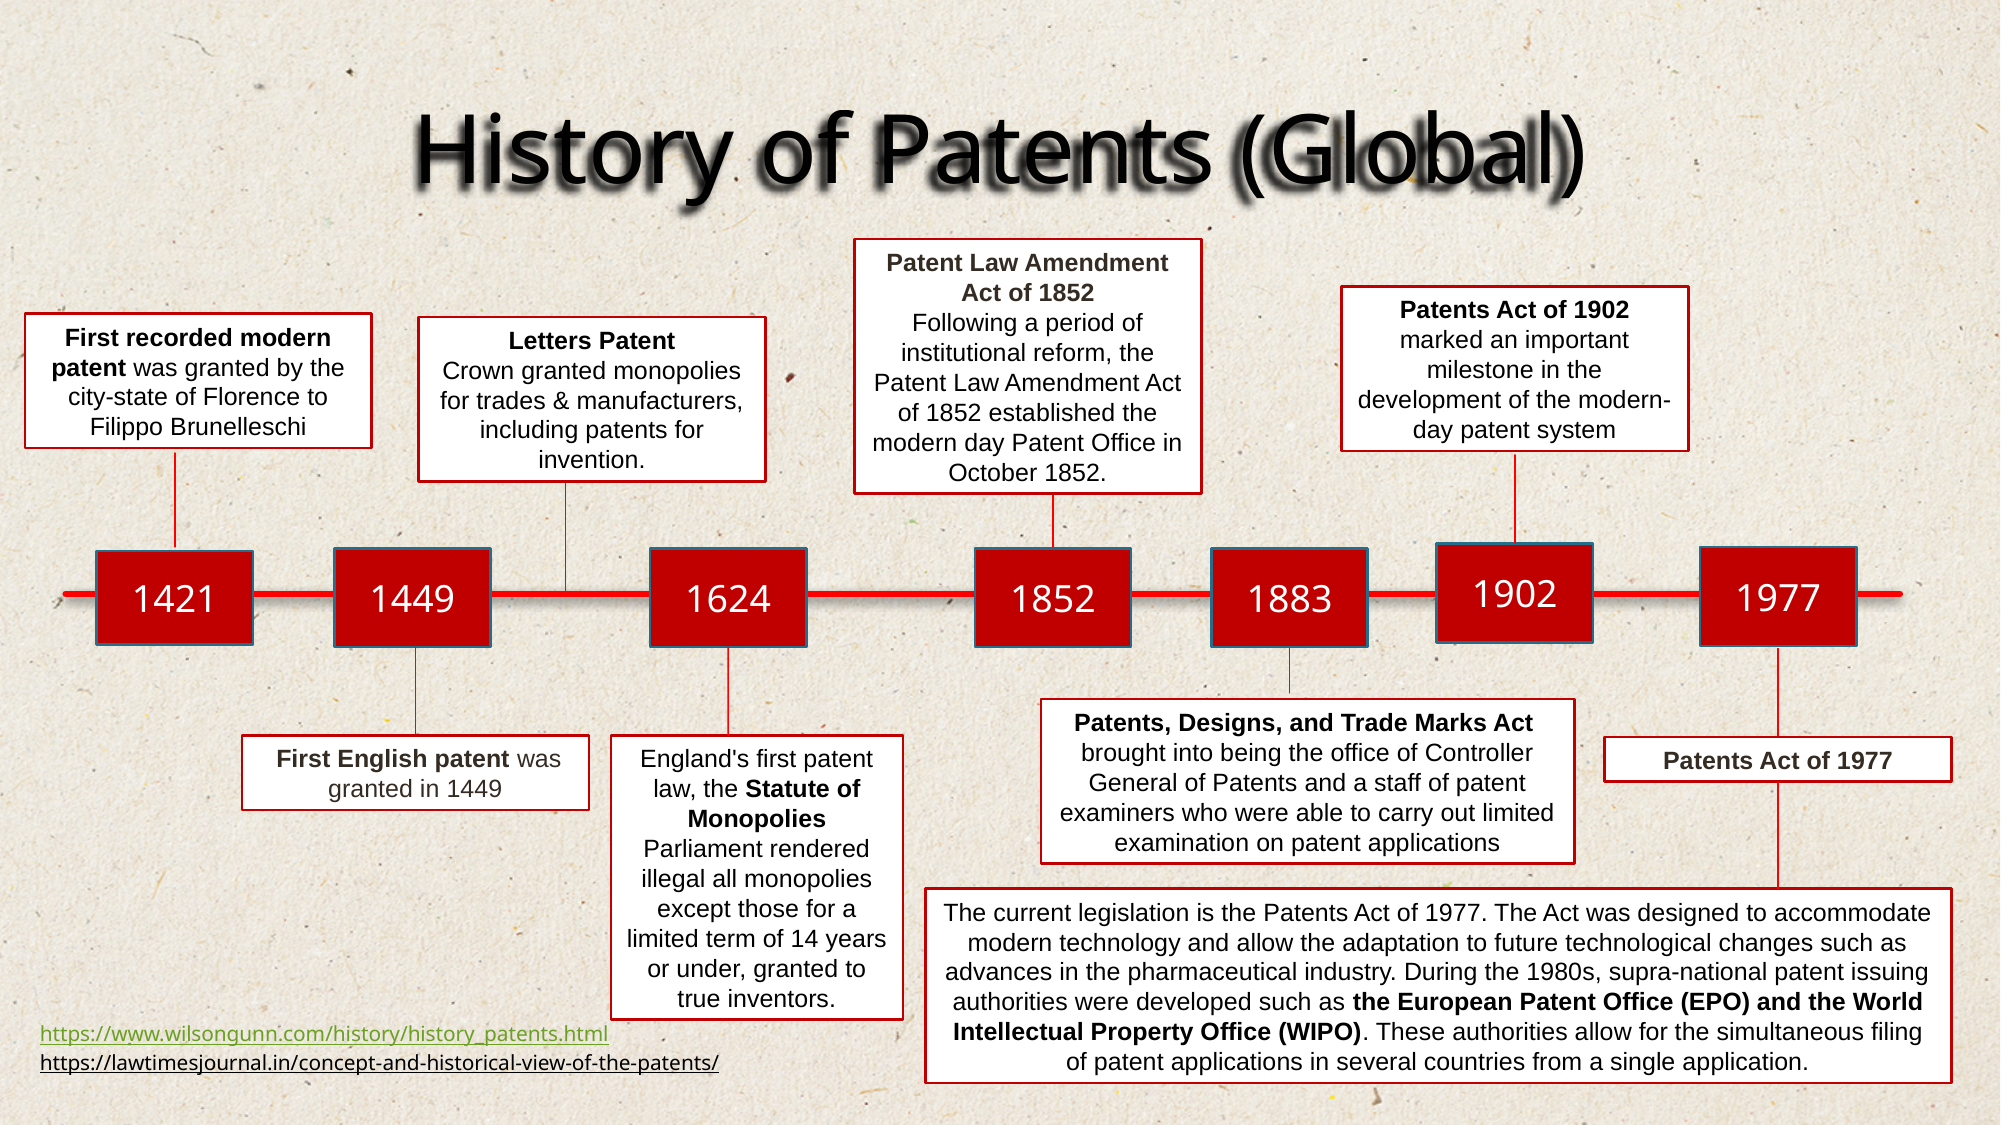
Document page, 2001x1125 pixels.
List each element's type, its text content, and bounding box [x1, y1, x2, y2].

text_box Patent Law Amendment Act of 1852 Following a period of institutional reform, the Patent Law Amendment Act of 1852 established the modern day Patent Office in October 1852. [853, 238, 1203, 495]
text_box Patents, Designs, and Trade Marks Act brought into being the office of Controller General of Patents and a staff of patent examiners who were able to carry out limited examination on patent applications [1040, 698, 1576, 865]
text_box England's first patent law, the Statute of Monopolies Parliament rendered illegal all monopolies except those for a limited term of 14 years or under, granted to true inventors. [610, 734, 904, 1021]
title History of Patents (Global) [150, 49, 1850, 256]
text_box First recorded modern patent was granted by the city-state of Florence to Filippo Brunelleschi [24, 312, 373, 449]
text_box 1449 [333, 602, 492, 648]
text_box 1883 [1210, 547, 1369, 593]
text_box 1421 [95, 602, 254, 646]
text_box 1624 [649, 547, 808, 593]
text_box 1624 [649, 602, 808, 648]
picture [0, 0, 2001, 1125]
text_box 1977 [1699, 602, 1858, 647]
text_box Patents Act of 1977 [1603, 736, 1953, 783]
text_box https://www.wilsongunn.com/history/history_patents.html https://lawtimesjournal.in/concept-and-historical-view-of-the-patents/ [24, 1013, 875, 1085]
text_box 1449 [333, 547, 492, 593]
text_box Letters Patent Crown granted monopolies for trades & manufacturers, including patents for invention. [417, 316, 767, 483]
text_box First English patent was granted in 1449 [241, 734, 590, 811]
text_box 1421 [95, 550, 254, 593]
text_box 1852 [974, 602, 1132, 648]
text_box 1902 [1435, 542, 1594, 593]
text_box 1902 [1435, 602, 1594, 644]
text_box 1977 [1699, 546, 1858, 593]
text_box 1852 [974, 547, 1132, 593]
text_box Patents Act of 1902 marked an important milestone in the development of the modern-day patent system [1340, 285, 1690, 452]
text_box The current legislation is the Patents Act of 1977. The Act was designed to accommodate modern technology and allow the adaptation to future technological changes such as advances in the pharmaceutical industry. During the 1980s, supra-national patent issuing authorities were developed such as the European Patent Office (EPO) and the World Intellectual Property Office (WIPO). These authorities allow for the simultaneous filing of patent applications in several countries from a single application. [924, 887, 1953, 1084]
text_box 1883 [1210, 602, 1369, 648]
